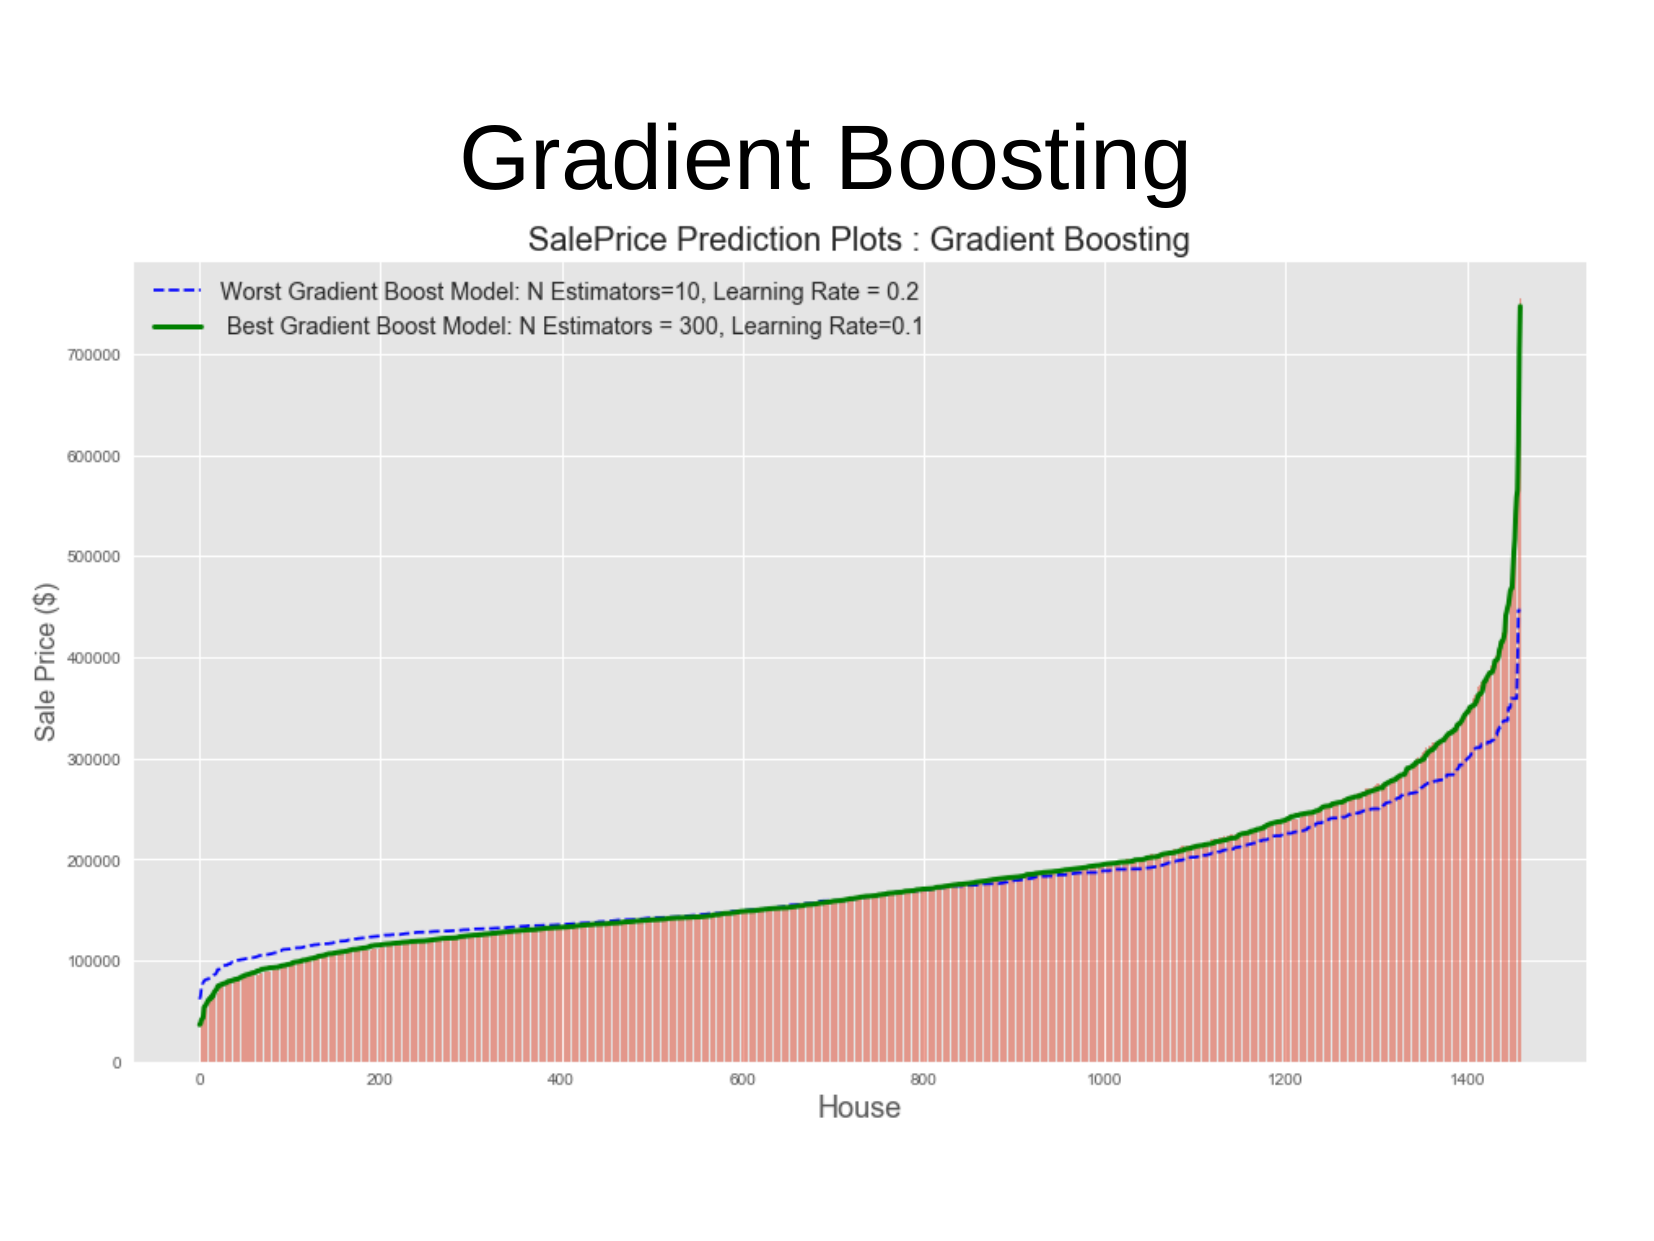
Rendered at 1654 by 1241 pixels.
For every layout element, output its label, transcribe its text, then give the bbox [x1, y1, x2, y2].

picture [21, 215, 1599, 1136]
text_box Gradient Boosting [82, 49, 1571, 213]
